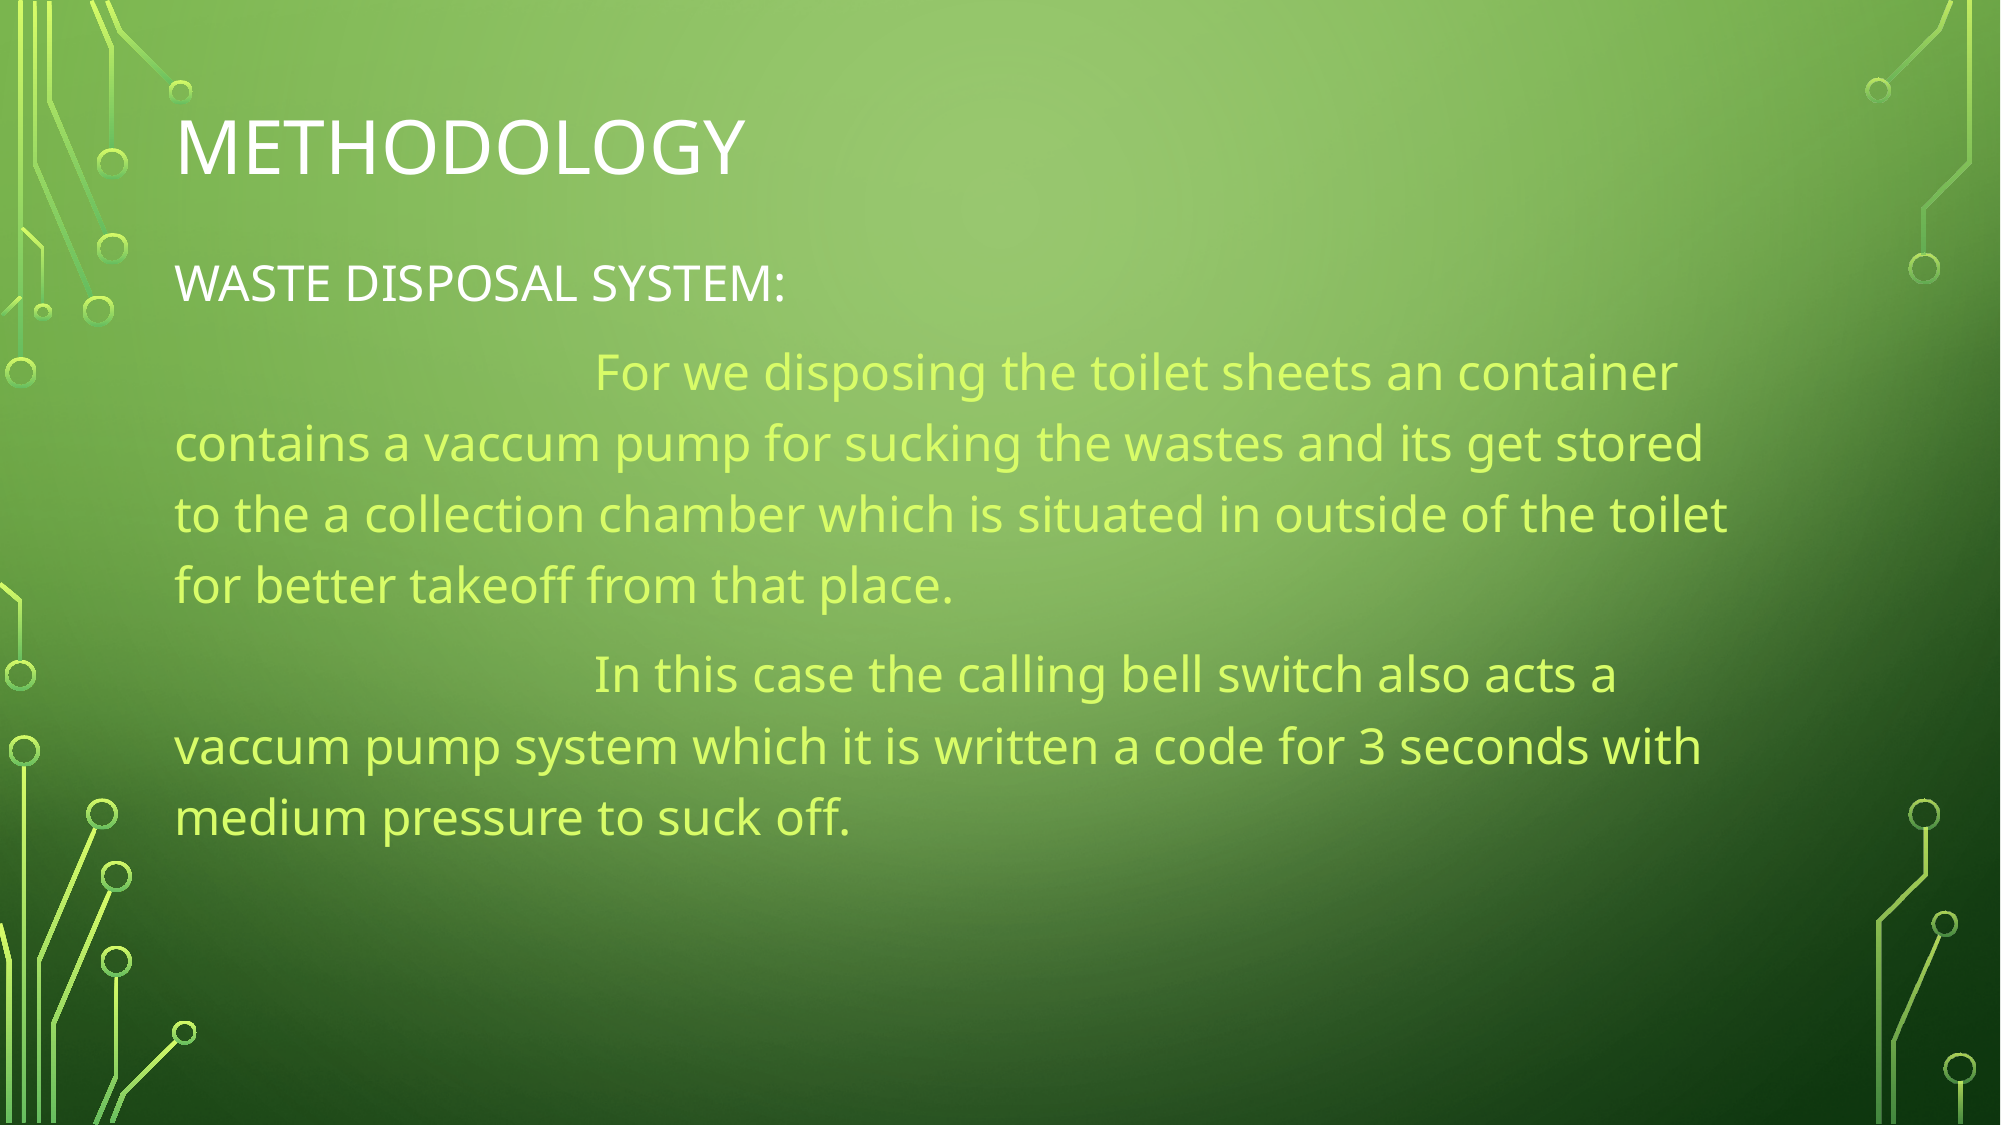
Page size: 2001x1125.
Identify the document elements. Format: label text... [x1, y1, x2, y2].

title mEthodology [159, 29, 1785, 232]
list WASTE DISPOSAL SYSTEM: For we disposing the toilet sheets an container contains a vaccum pump for sucking the wastes and its get stored to the a collection chamber which is situated in outside of the toilet for better takeoff from that place. In this case the calling bell switch also acts a vaccum pump system which it is written a code for 3 seconds with medium pressure to suck off. [159, 232, 1785, 854]
